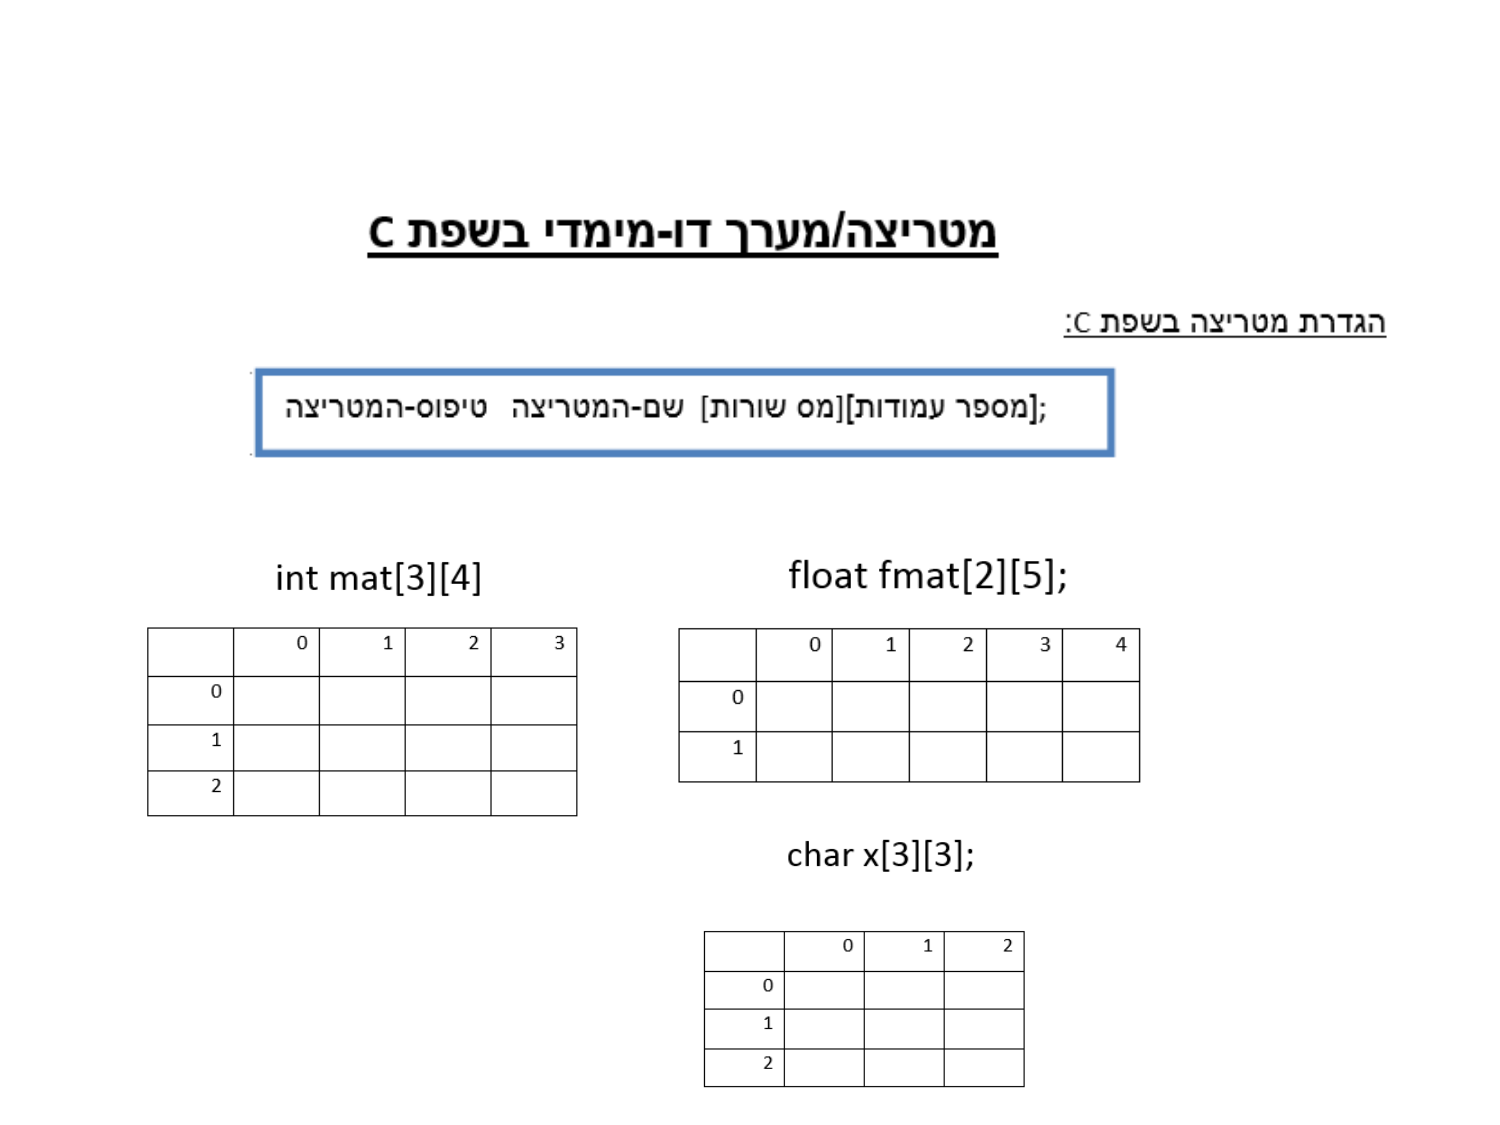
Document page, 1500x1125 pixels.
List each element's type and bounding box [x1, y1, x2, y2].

picture [76, 521, 1170, 1118]
picture [218, 148, 1488, 492]
